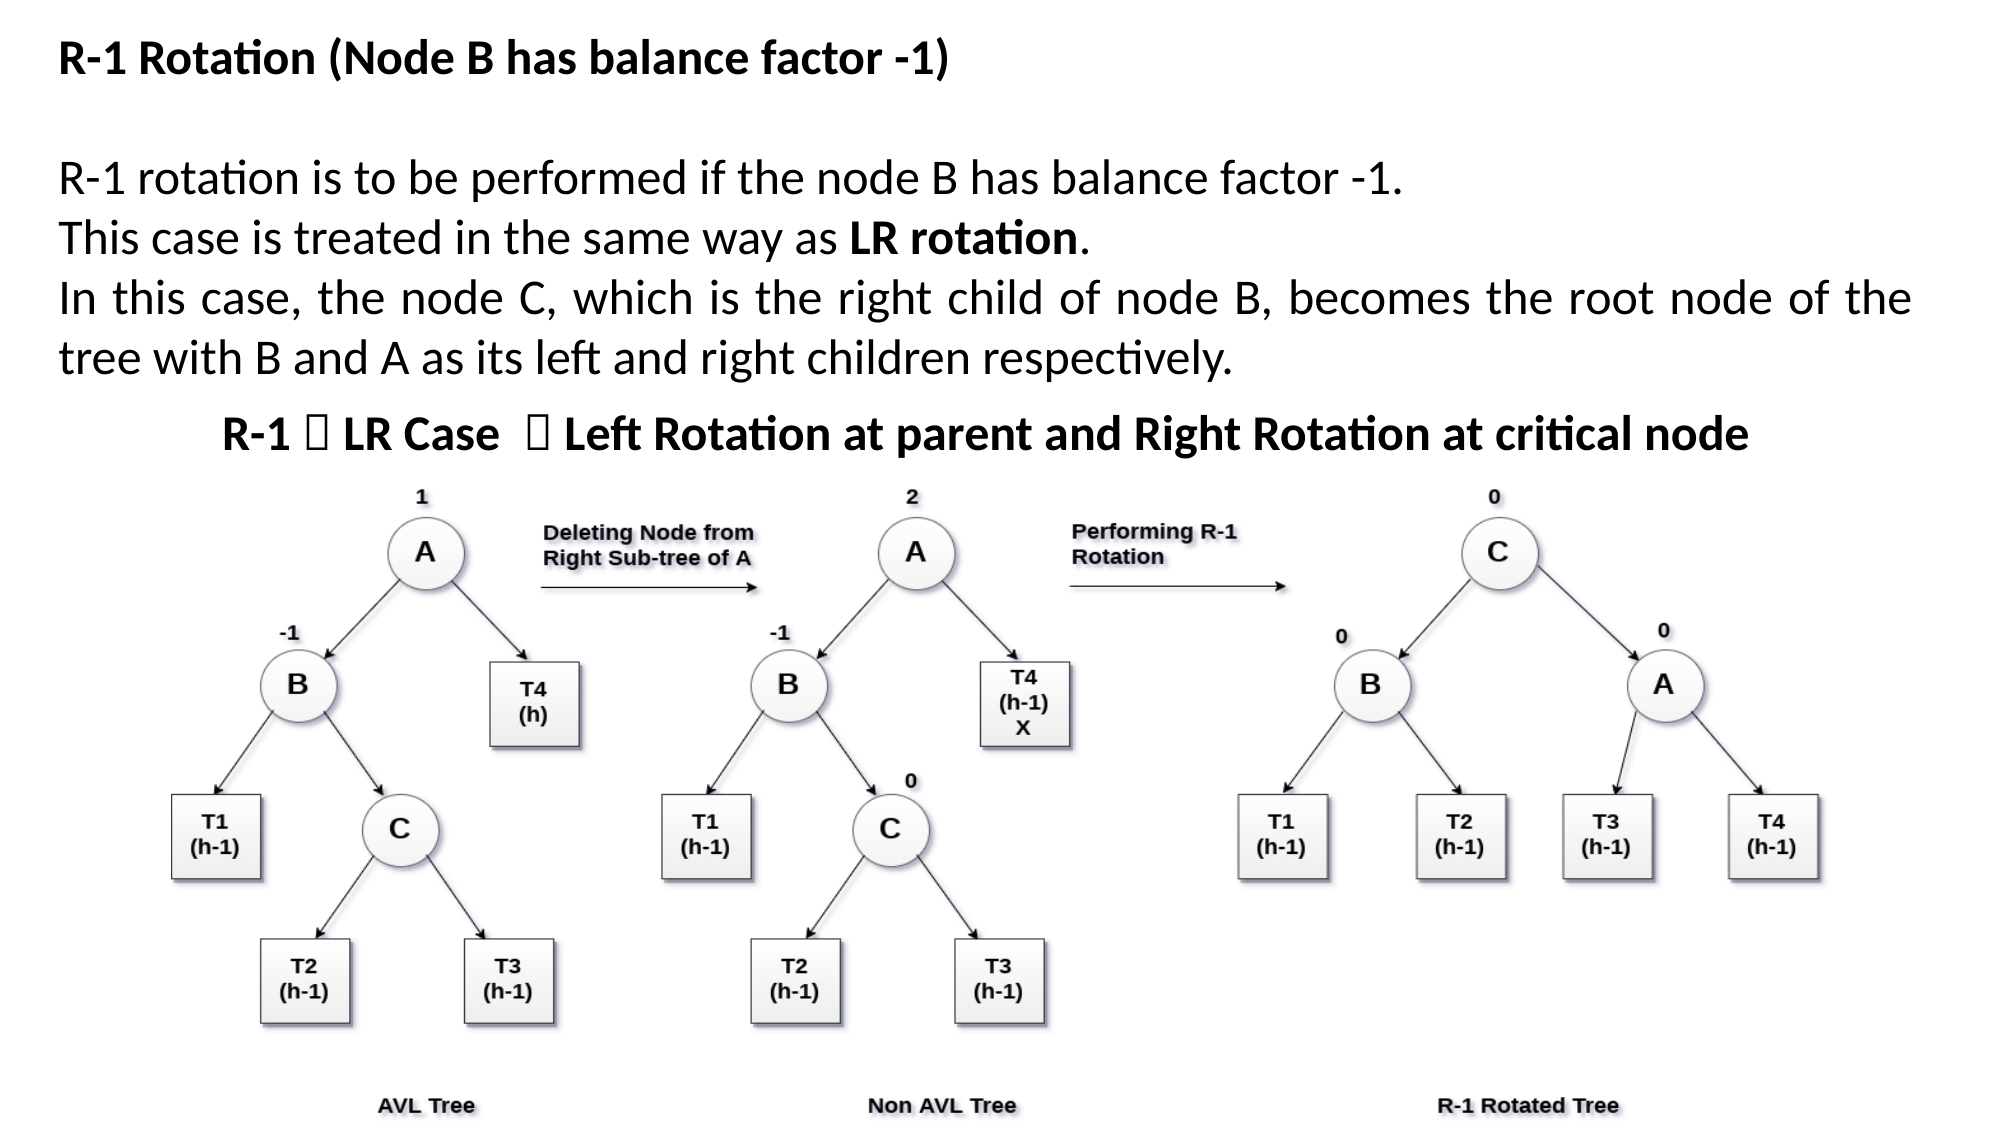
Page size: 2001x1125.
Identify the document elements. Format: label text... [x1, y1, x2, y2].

picture [171, 481, 1831, 1125]
text_box R-1  LR Case  Left Rotation at parent and Right Rotation at critical node [207, 393, 1765, 468]
text_box R-1 Rotation (Node B has balance factor -1) R-1 rotation is to be performed if the node B has balance factor -1. This case is treated in the same way as LR rotation. In this case, the node C, which is the right child of node B, becomes the root node of the tree with B and A as its left and right children respectively. [43, 17, 1929, 392]
